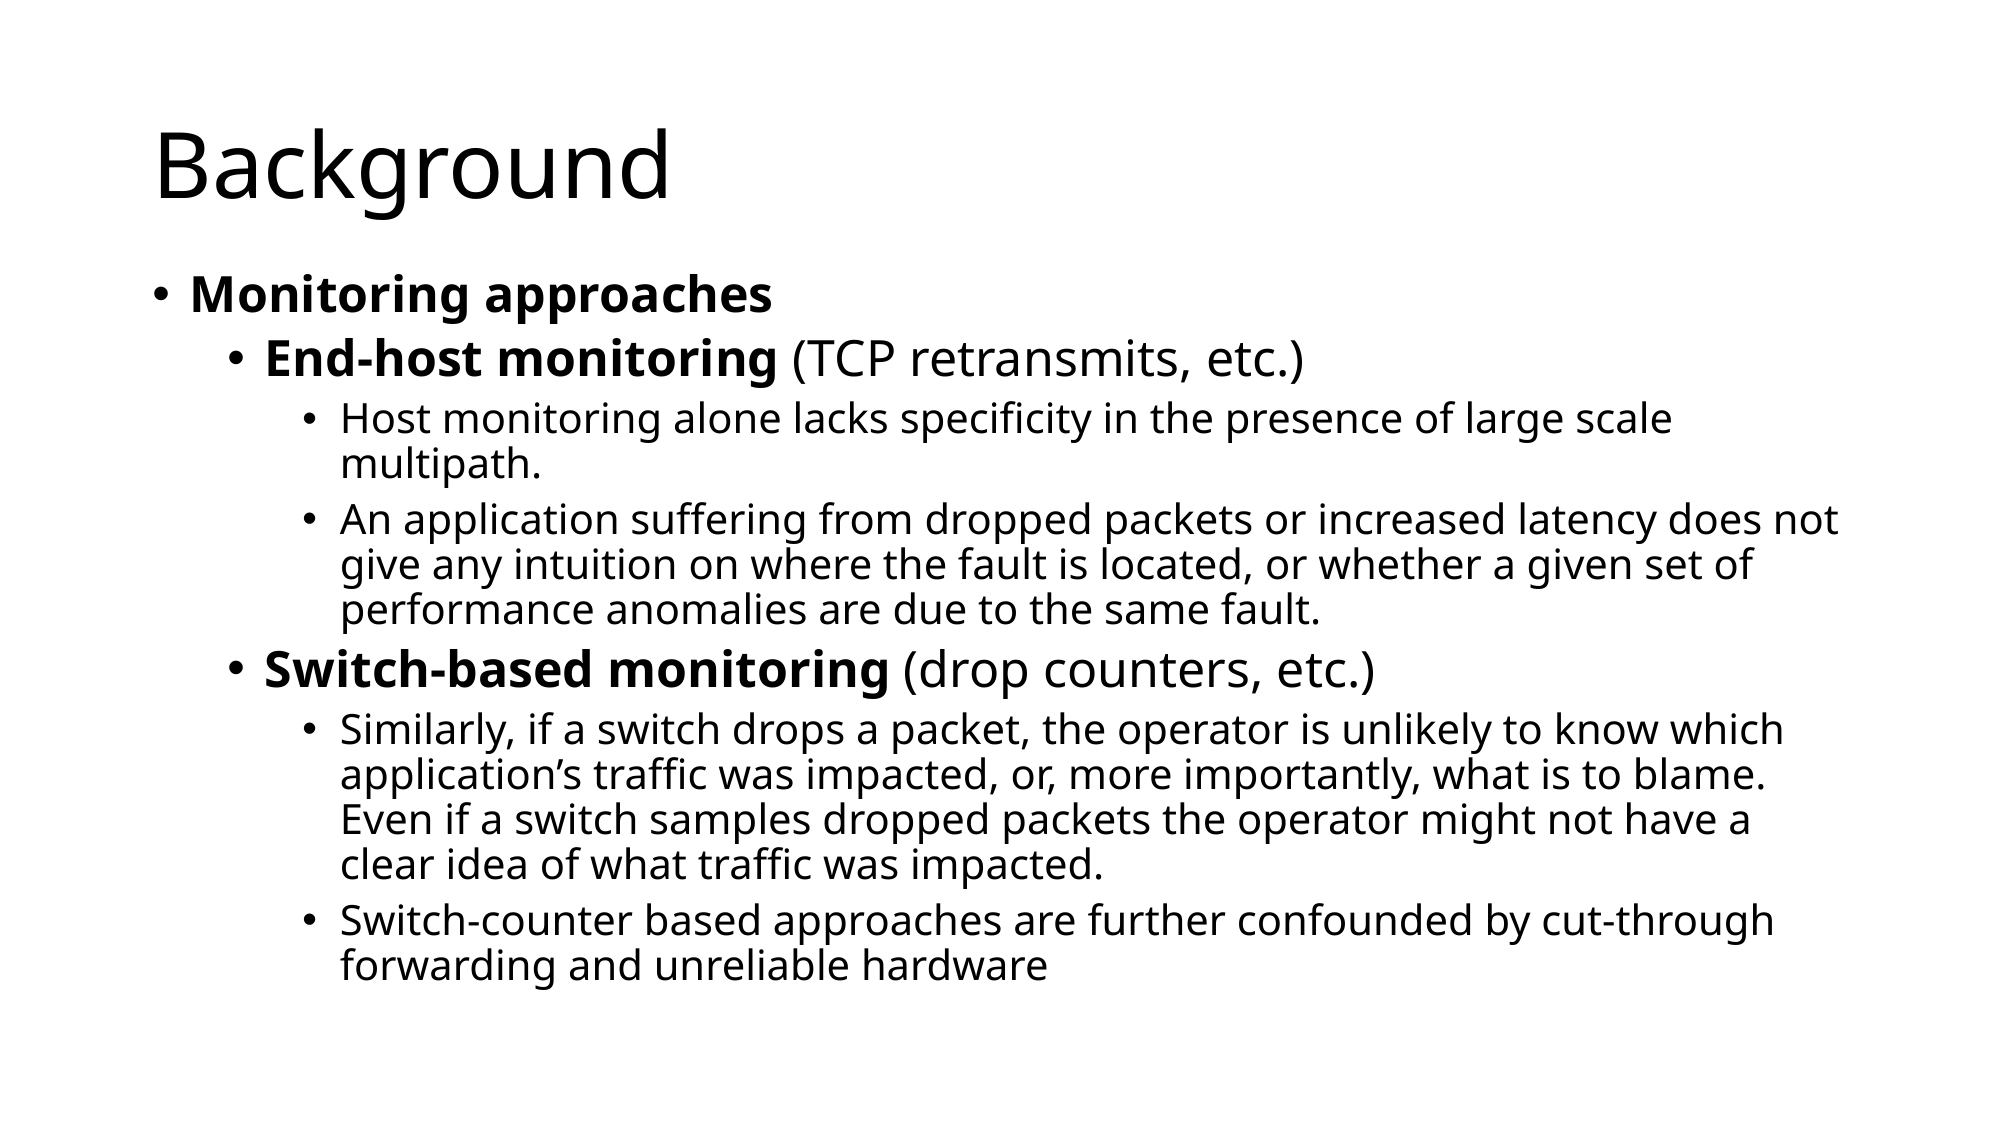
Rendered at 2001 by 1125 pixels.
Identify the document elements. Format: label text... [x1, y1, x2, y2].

list Monitoring approaches End-host monitoring (TCP retransmits, etc.) Host monitoring alone lacks specificity in the presence of large scale multipath. An application suffering from dropped packets or increased latency does not give any intuition on where the fault is located, or whether a given set of performance anomalies are due to the same fault. Switch-based monitoring (drop counters, etc.) Similarly, if a switch drops a packet, the operator is unlikely to know which application’s traffic was impacted, or, more importantly, what is to blame. Even if a switch samples dropped packets the operator might not have a clear idea of what traffic was impacted. Switch-counter based approaches are further confounded by cut-through forwarding and unreliable hardware [137, 261, 1863, 1020]
title Background [137, 59, 1863, 261]
